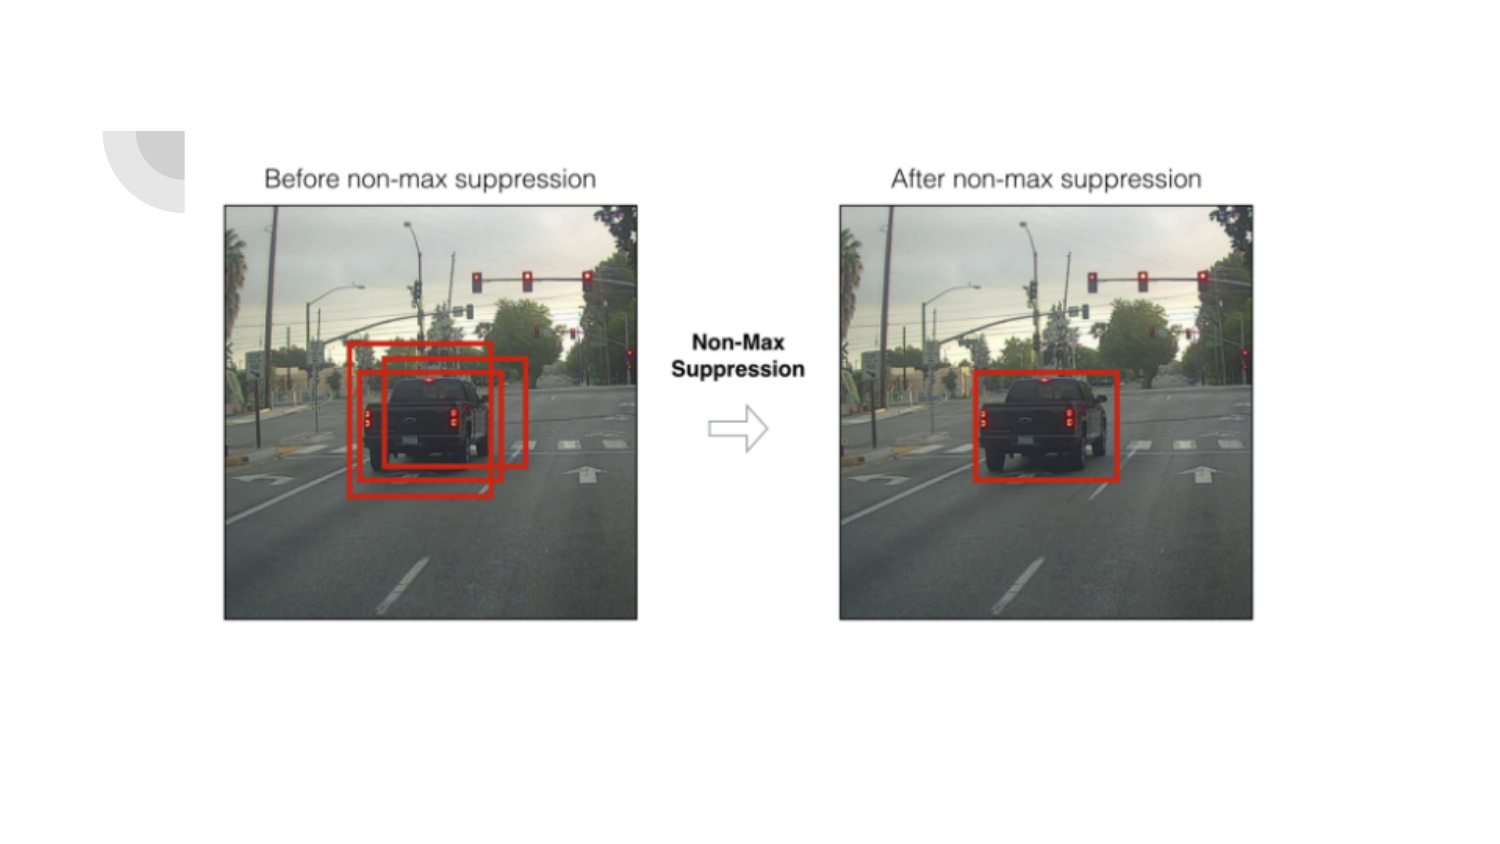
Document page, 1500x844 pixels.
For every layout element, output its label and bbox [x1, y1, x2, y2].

picture [186, 135, 1292, 663]
